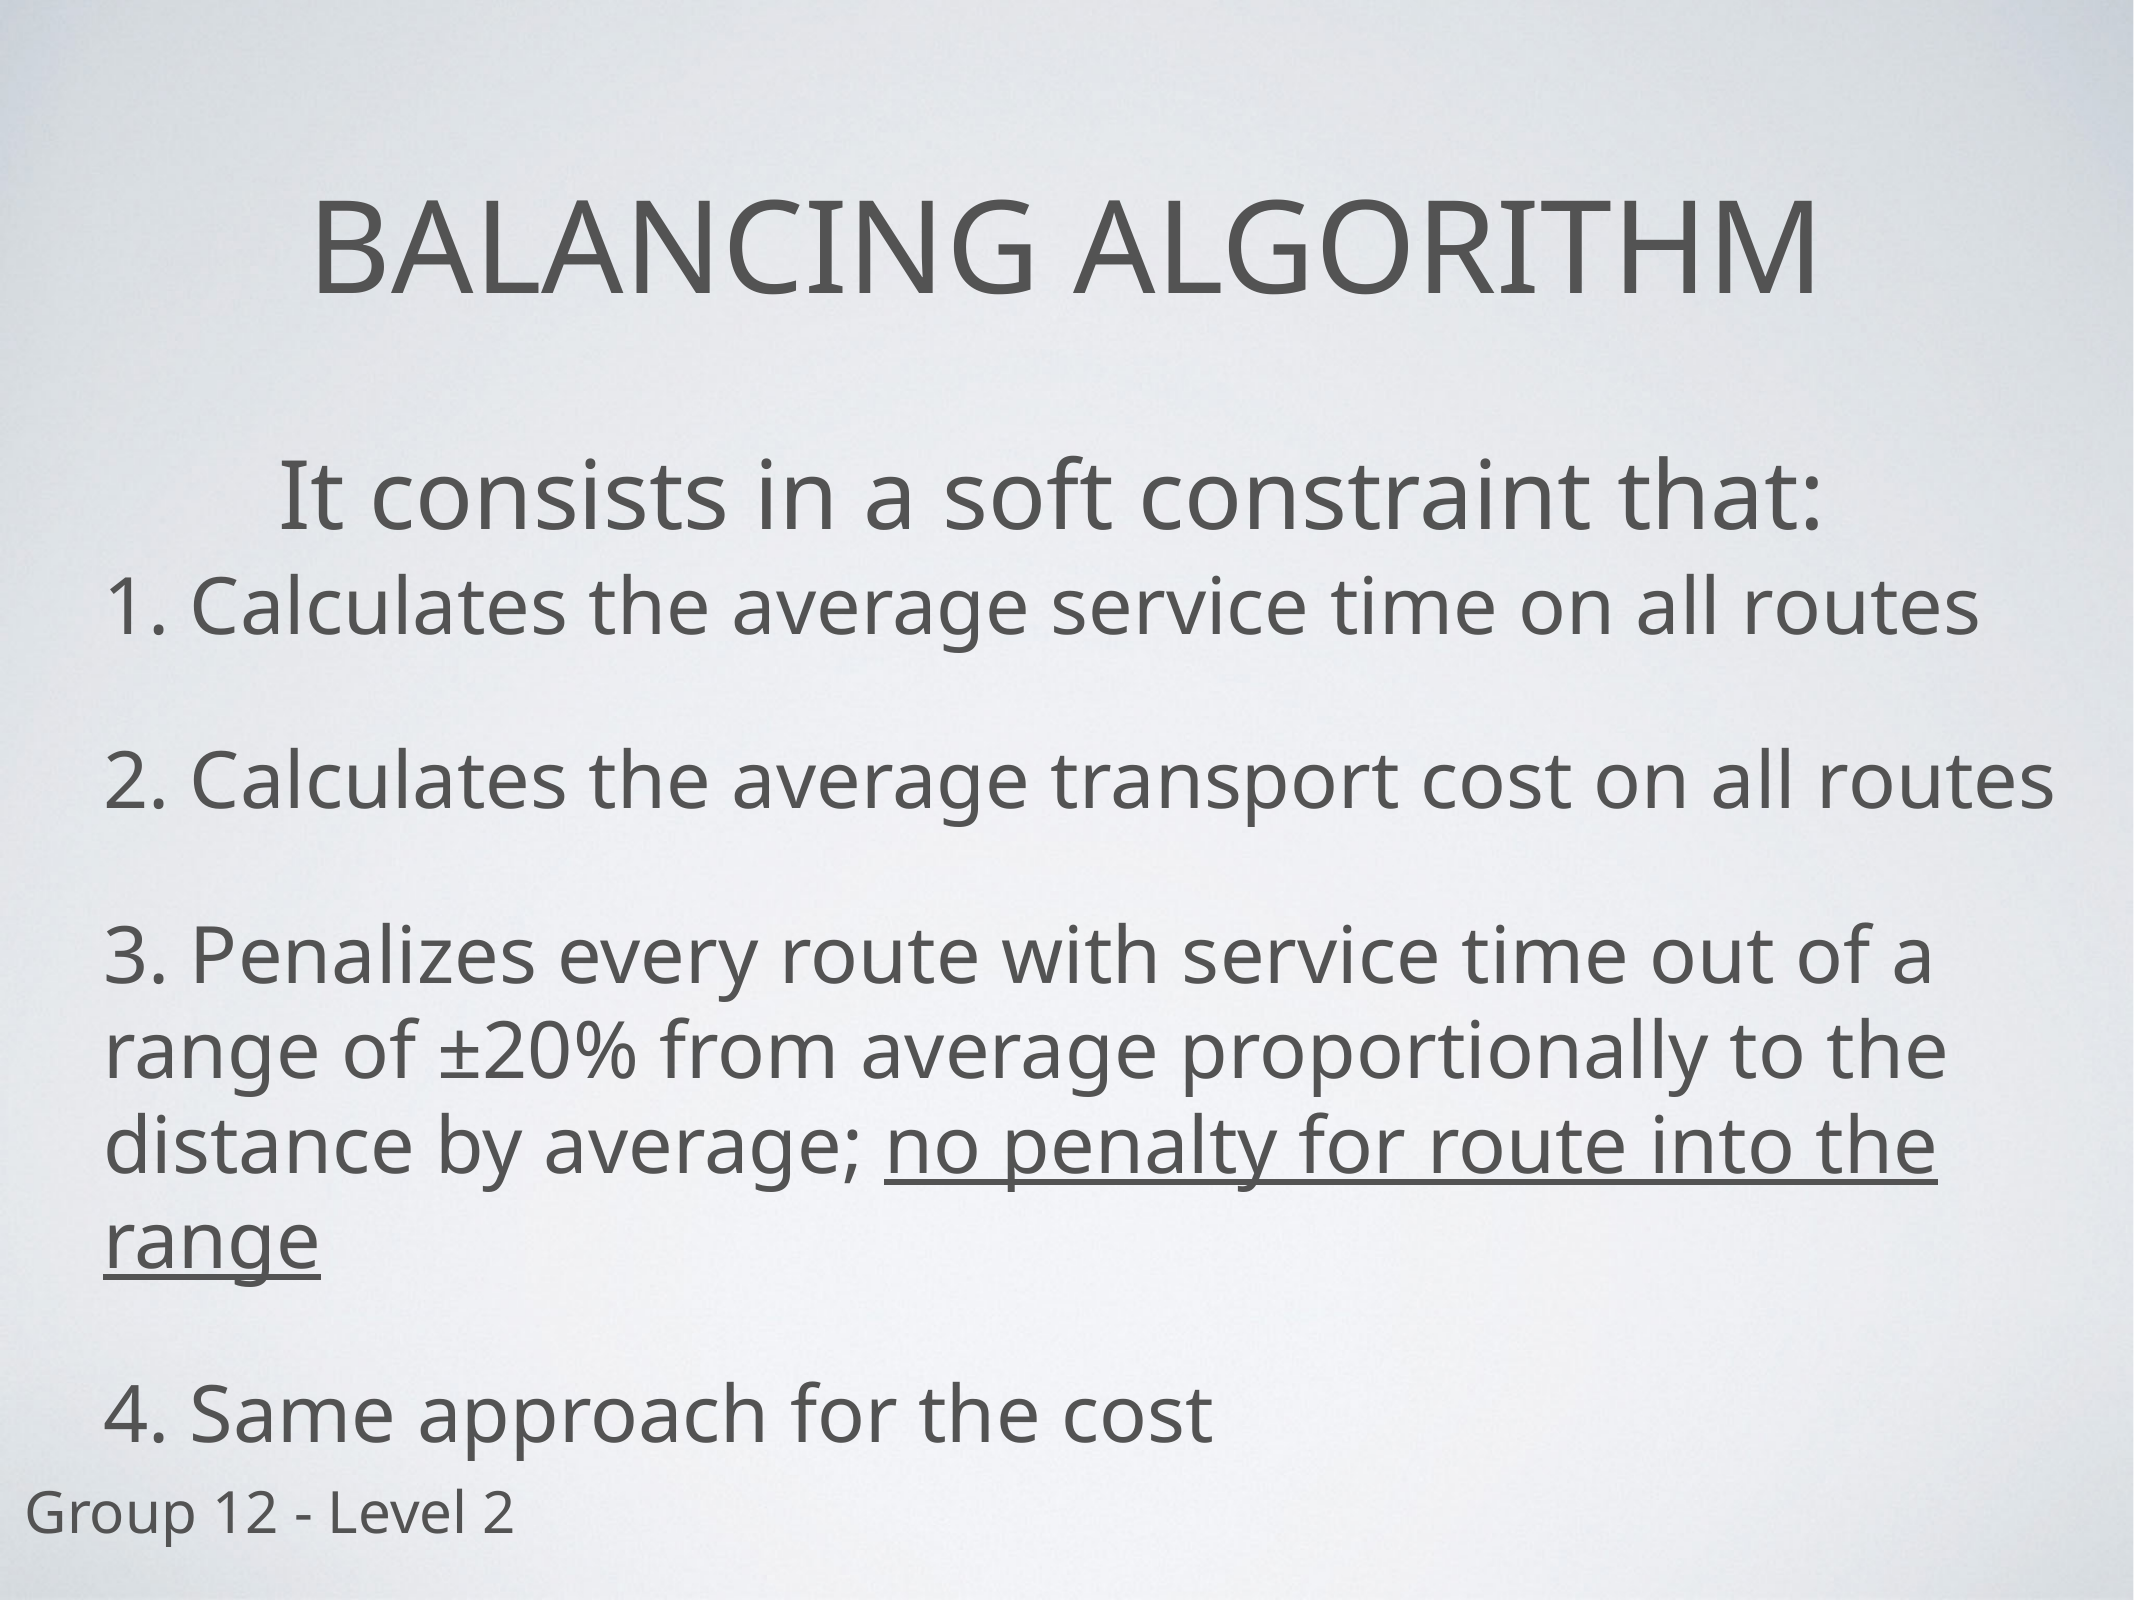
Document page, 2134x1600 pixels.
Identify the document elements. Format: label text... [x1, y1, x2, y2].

text_box It consists in a soft constraint that: [269, 401, 1859, 557]
text_box Group 12 - Level 2 [16, 1467, 525, 1554]
list 1. Calculates the average service time on all routes 2. Calculates the average transport cost on all routes 3. Penalizes every route with service time out of a range of ±20% from average proportionally to the distance by average; no penalty for route into the range 4. Same approach for the cost [94, 561, 2076, 1453]
picture [0, 0, 2134, 1600]
title balancing algorithm [57, 41, 2076, 443]
